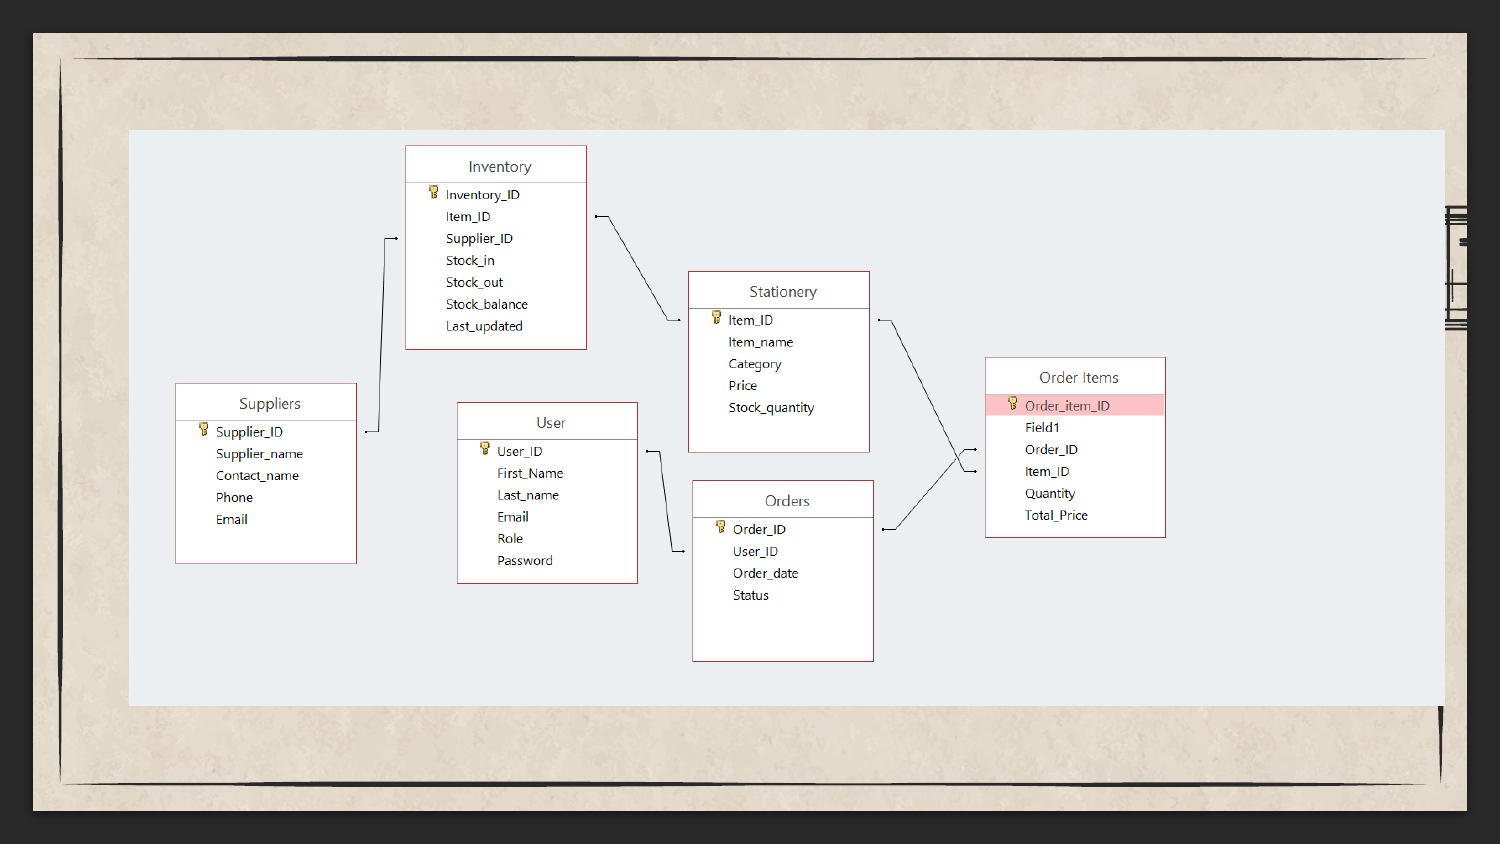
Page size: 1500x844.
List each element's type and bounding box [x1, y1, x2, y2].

picture [1450, 285, 1467, 308]
picture [33, 33, 1467, 811]
picture [1450, 209, 1467, 214]
picture [1450, 311, 1467, 319]
picture [1450, 225, 1467, 282]
